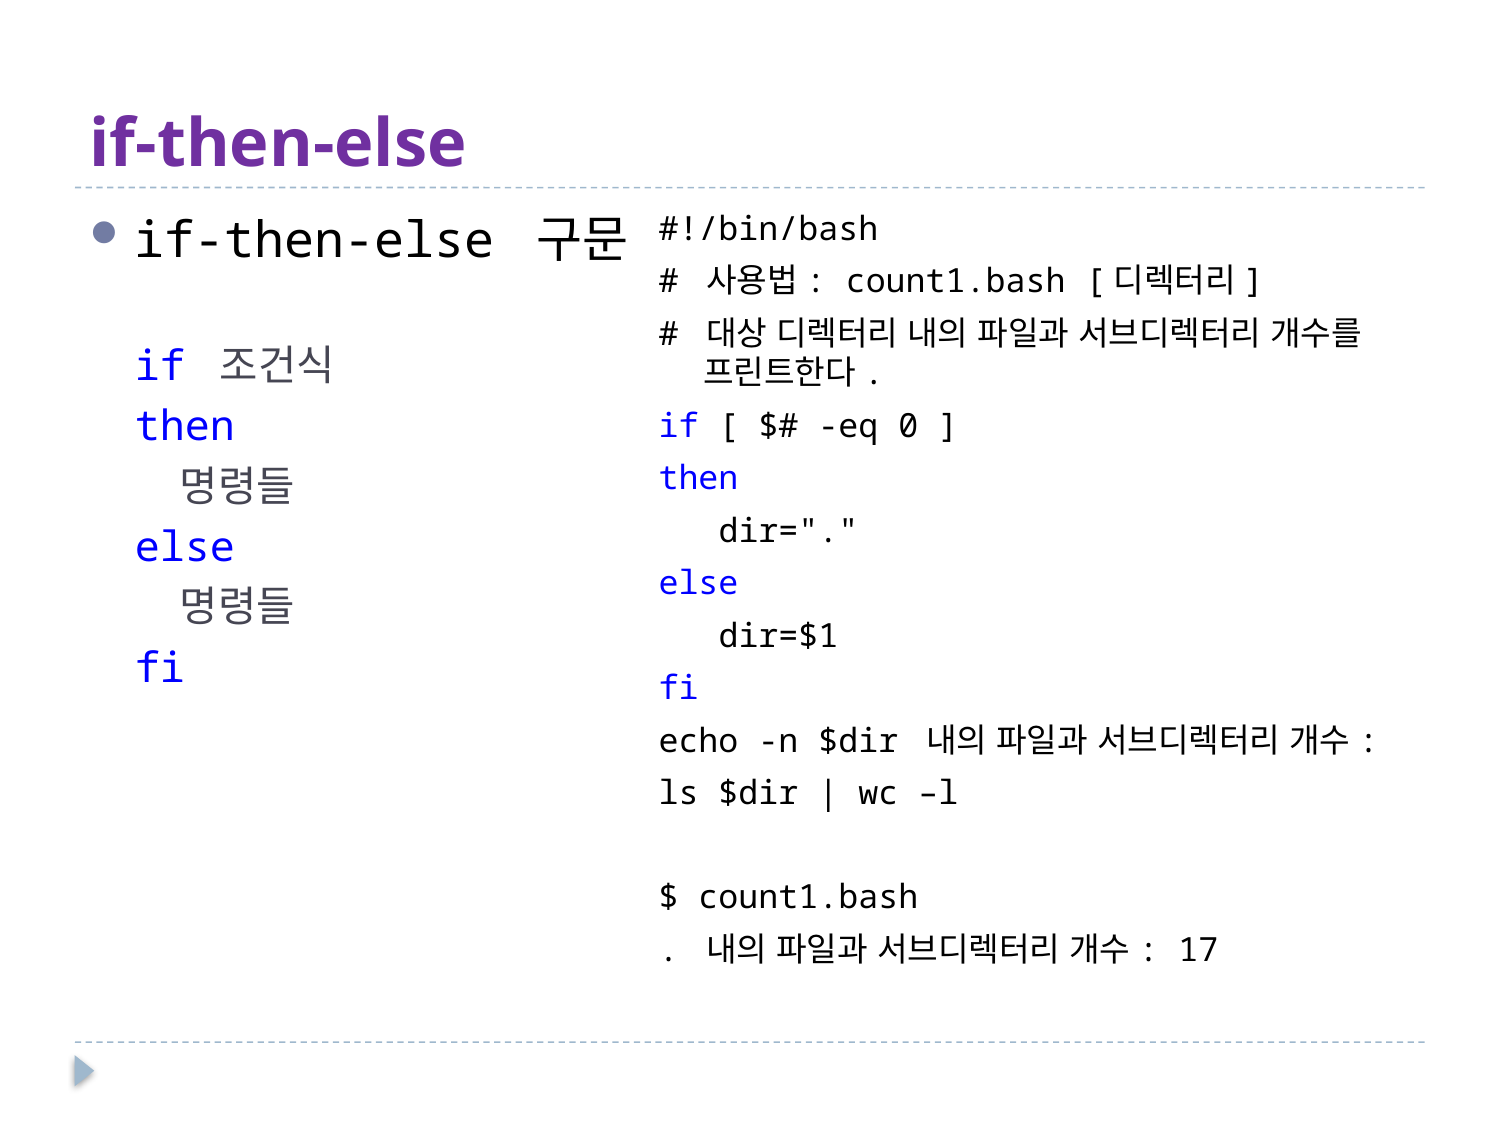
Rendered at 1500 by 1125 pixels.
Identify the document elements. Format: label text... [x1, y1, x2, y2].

list #!/bin/bash # 사용법: count1.bash [디렉터리] # 대상 디렉터리 내의 파일과 서브디렉터리 개수를 프린트한다. if [ $# -eq 0 ] then dir="." else dir=$1 fi echo -n $dir 내의 파일과 서브디렉터리 개수: ls $dir | wc –l $ count1.bash . 내의 파일과 서브디렉터리 개수: 17 [643, 199, 1436, 1059]
list if-then-else 구문 if 조건식 then 명령들 else 명령들 fi [75, 200, 643, 1010]
title if-then-else [75, 37, 1425, 188]
